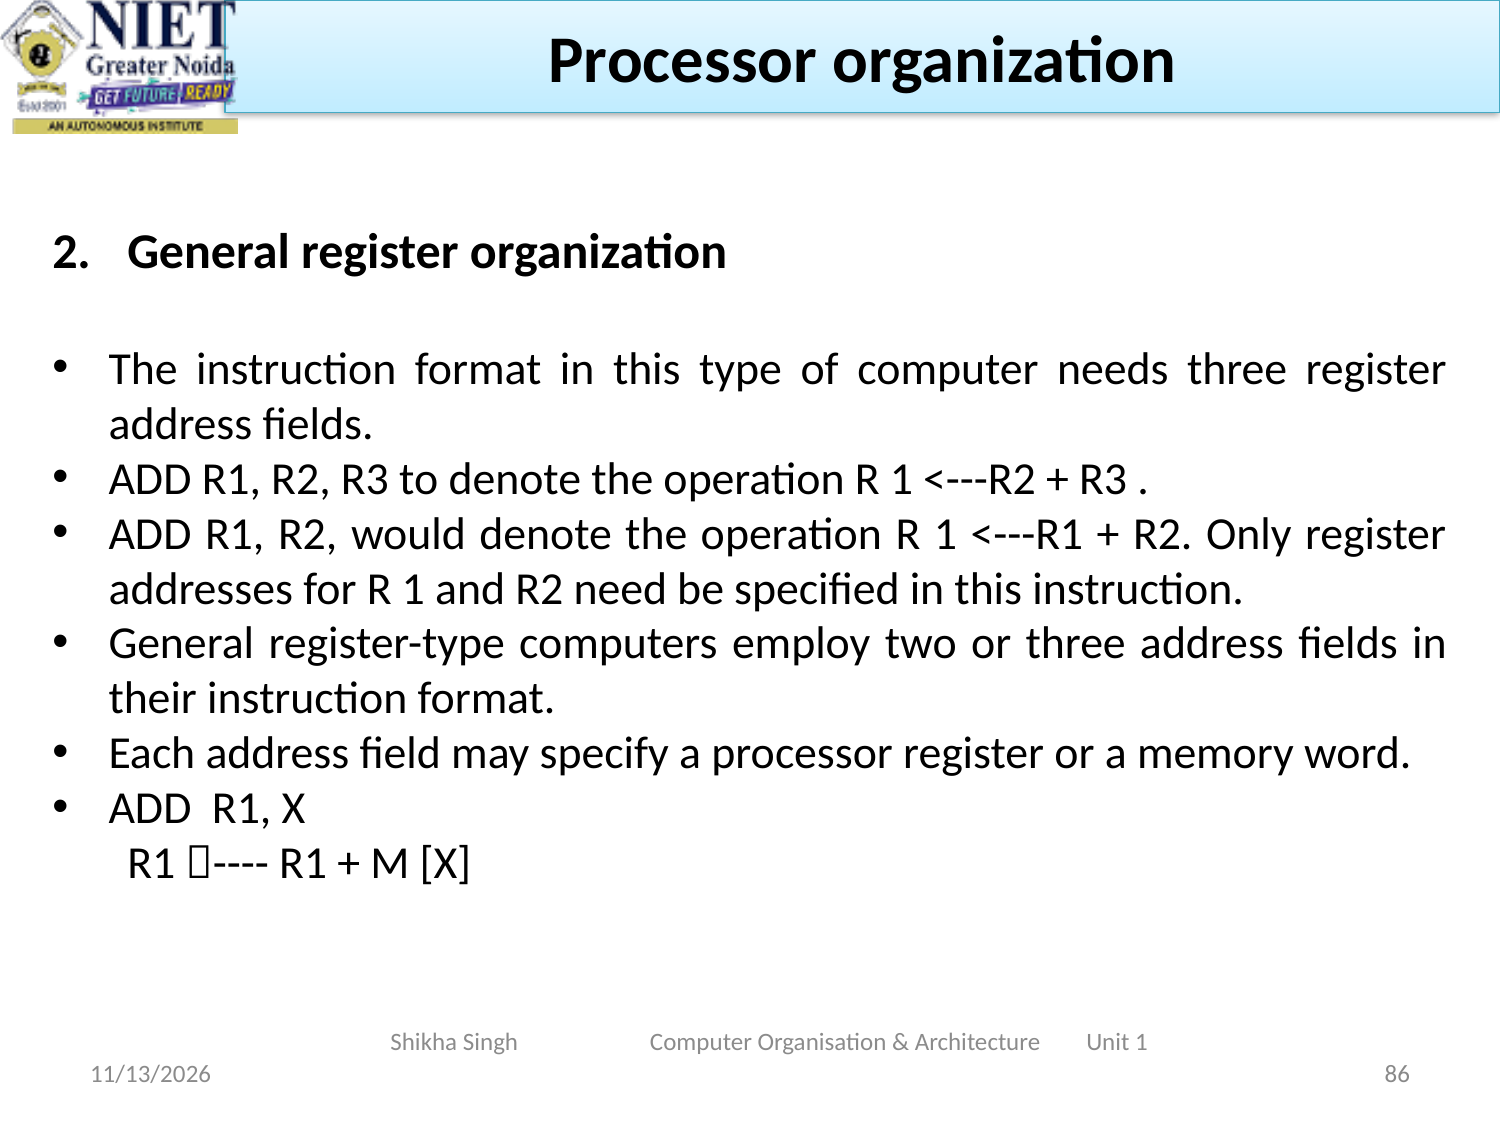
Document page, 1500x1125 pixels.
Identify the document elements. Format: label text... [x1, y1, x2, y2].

picture [0, 0, 238, 135]
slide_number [75, 1042, 425, 1103]
text_box General register organization The instruction format in this type of computer needs three register address fields. ADD R1, R2, R3 to denote the operation R 1 <---R2 + R3 . ADD R1, R2, would denote the operation R 1 <---R1 + R2. Only register addresses for R 1 and R2 need be specified in this instruction. General register-type computers employ two or three address fields in their instruction format. Each address field may specify a processor register or a memory word. ADD R1, X R1 ---- R1 + M [X] [37, 210, 1463, 951]
footer Shikha Singh Computer Organisation & Architecture Unit 1 [375, 1025, 1200, 1085]
slide_number 86 [1074, 1042, 1425, 1103]
text_box Processor organization [238, 0, 1500, 113]
